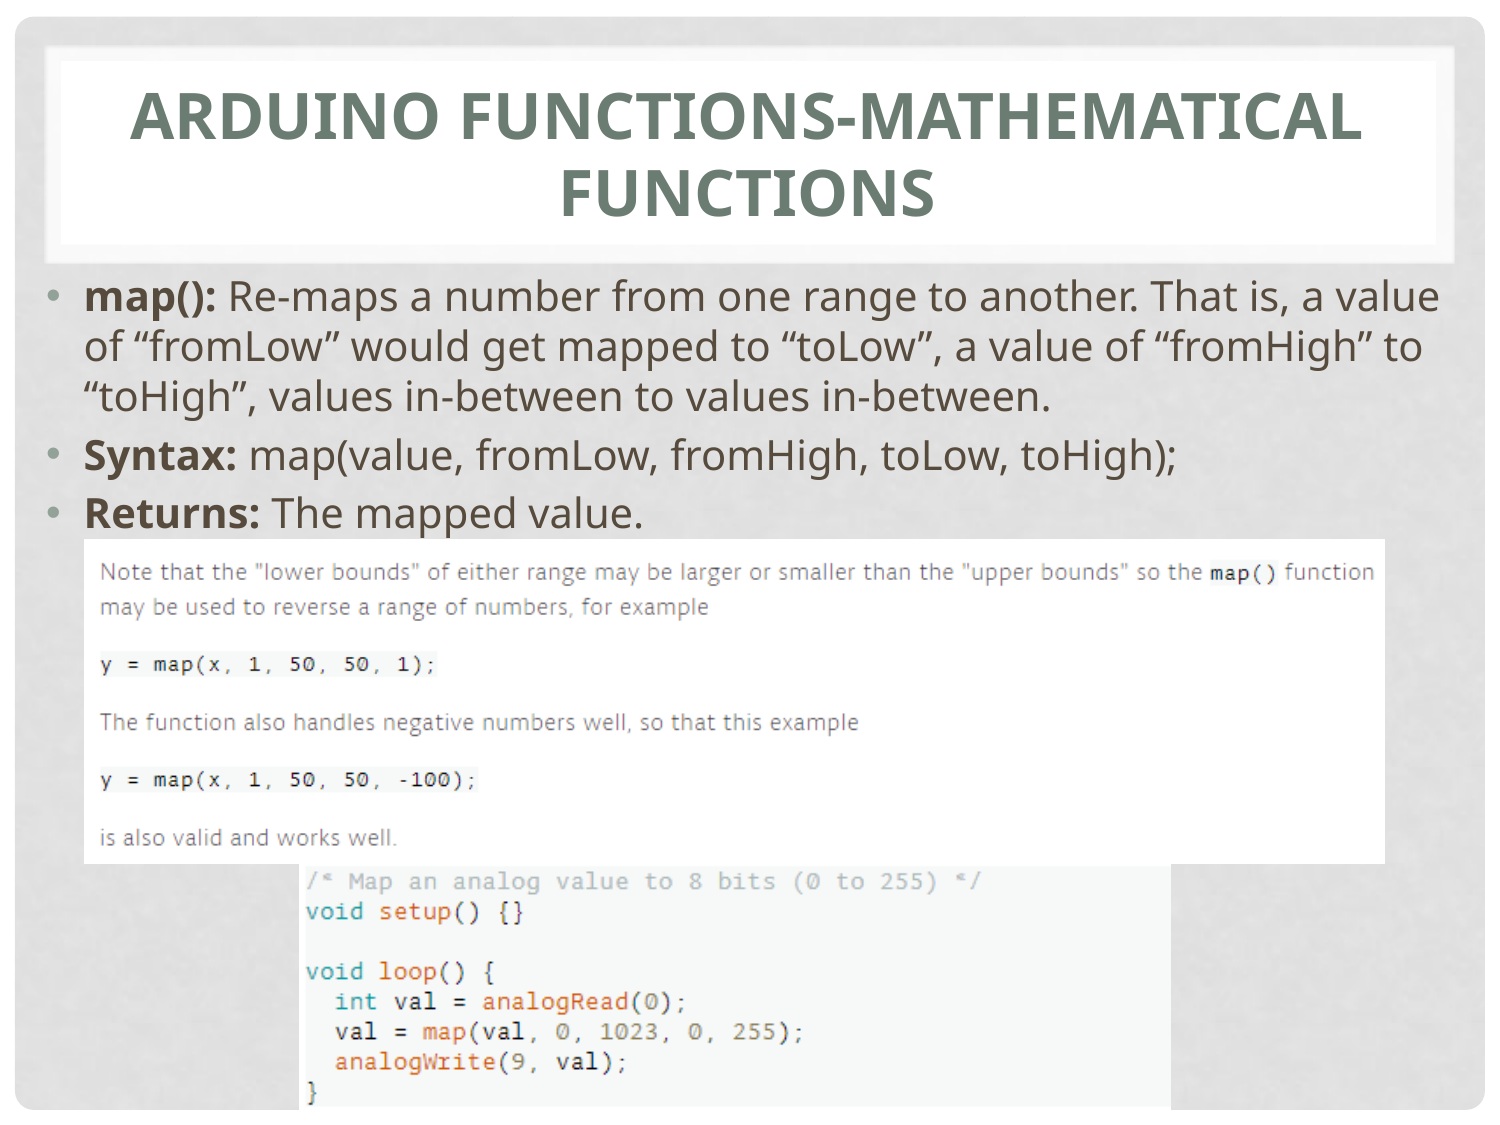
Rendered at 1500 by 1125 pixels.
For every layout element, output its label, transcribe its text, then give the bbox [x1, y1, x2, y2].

picture [84, 538, 1386, 1114]
list map(): Re-maps a number from one range to another. That is, a value of “fromLow” would get mapped to “toLow”, a value of “fromHigh” to “toHigh”, values in-between to values in-between. Syntax: map(value, fromLow, fromHigh, toLow, toHigh); Returns: The mapped value. [12, 262, 1488, 1125]
title Arduino Functions-Mathematical Functions [69, 66, 1425, 238]
